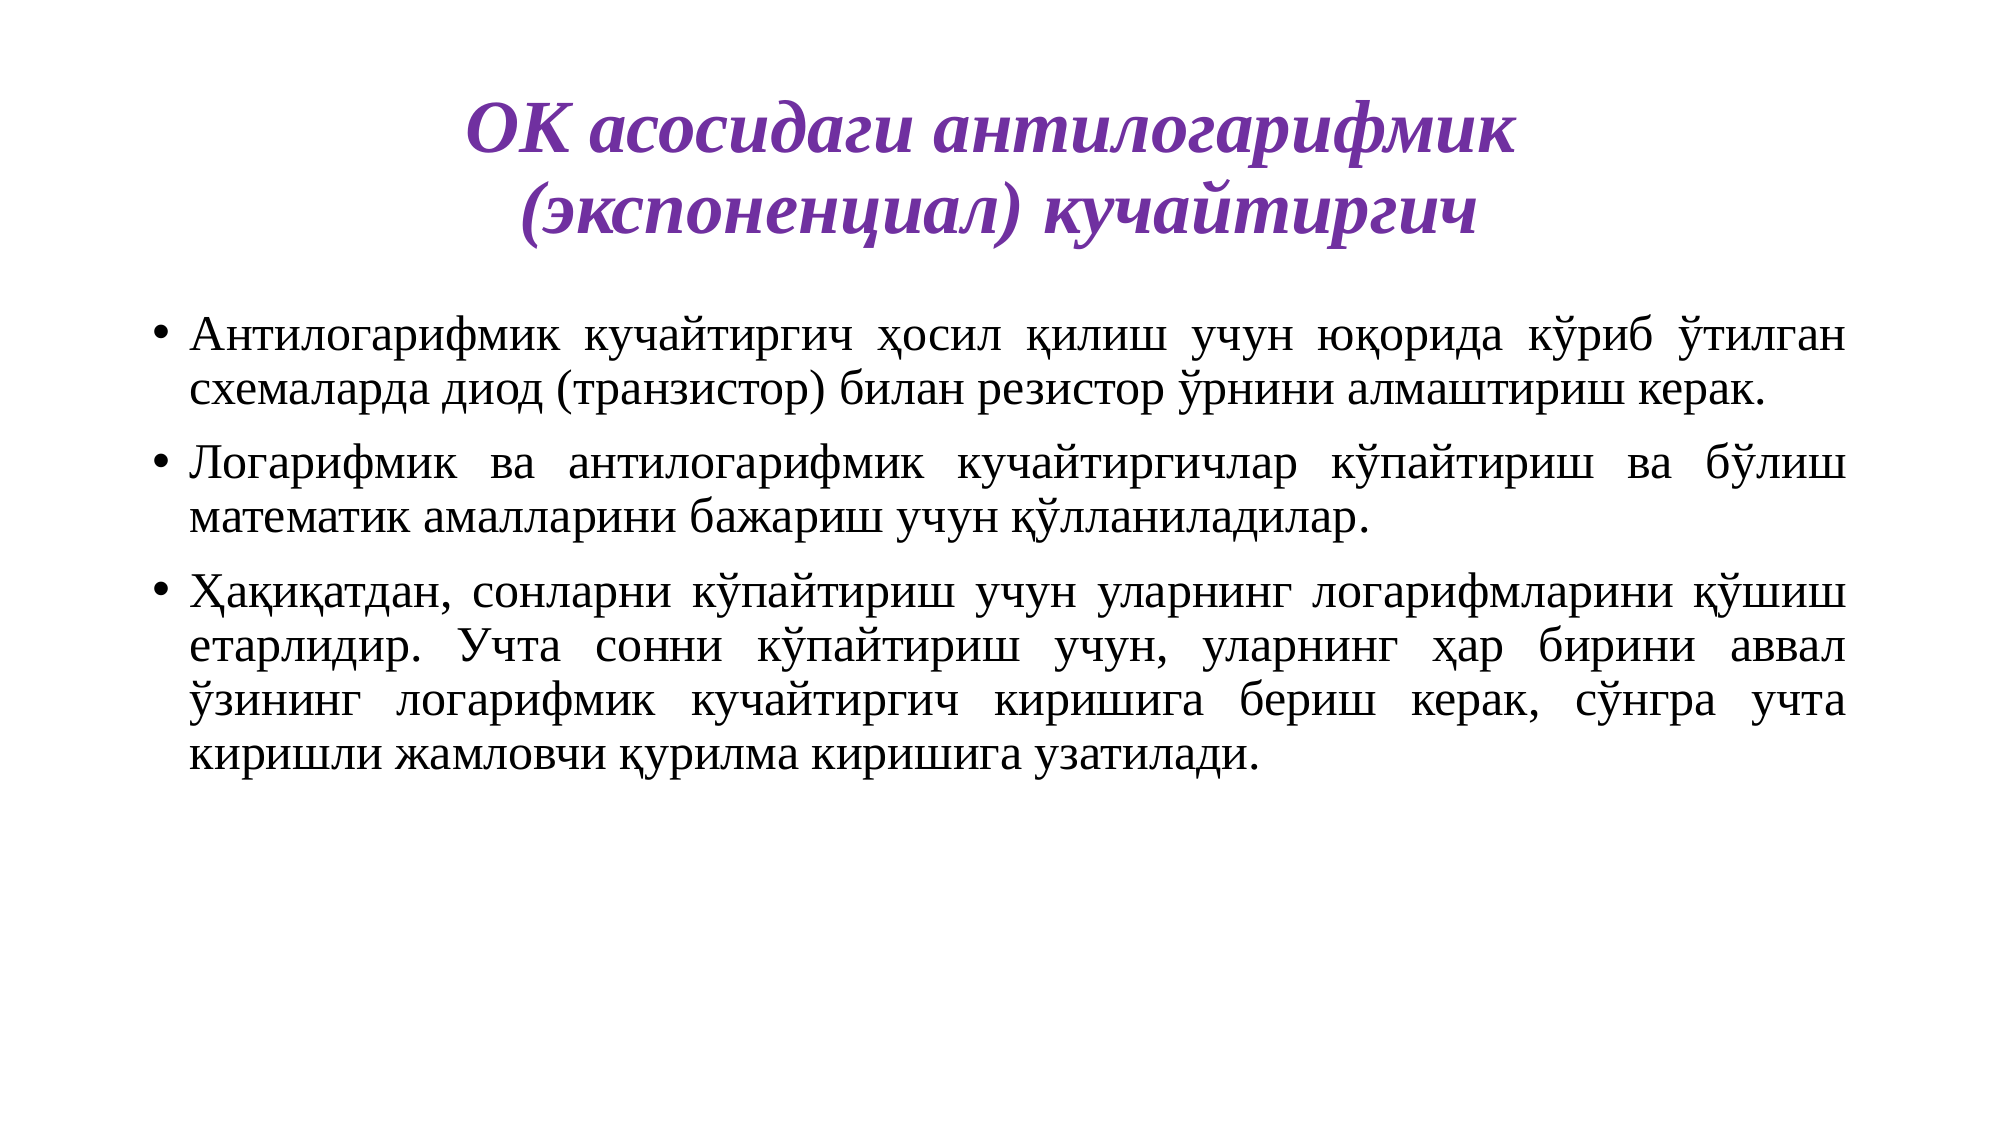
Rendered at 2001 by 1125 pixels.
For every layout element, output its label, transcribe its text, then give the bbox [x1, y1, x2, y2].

list Антилогарифмик кучайтиргич ҳосил қилиш учун юқорида кўриб ўтилган схемаларда диод (транзистор) билан резистор ўрнини алмаштириш керак. Логарифмик ва антилогарифмик кучайтиргичлар кўпайтириш ва бўлиш математик амалларини бажариш учун қўлланиладилар. Ҳақиқатдан, сонларни кўпайтириш учун уларнинг логарифмларини қўшиш етарлидир. Учта сонни кўпайтириш учун, уларнинг ҳар бирини аввал ўзининг логарифмик кучайтиргич киришига бериш керак, сўнгра учта киришли жамловчи қурилма киришига узатилади. [137, 299, 1863, 1014]
title ОК асосидаги антилогарифмик (экспоненциал) кучайтиргич [137, 59, 1863, 278]
